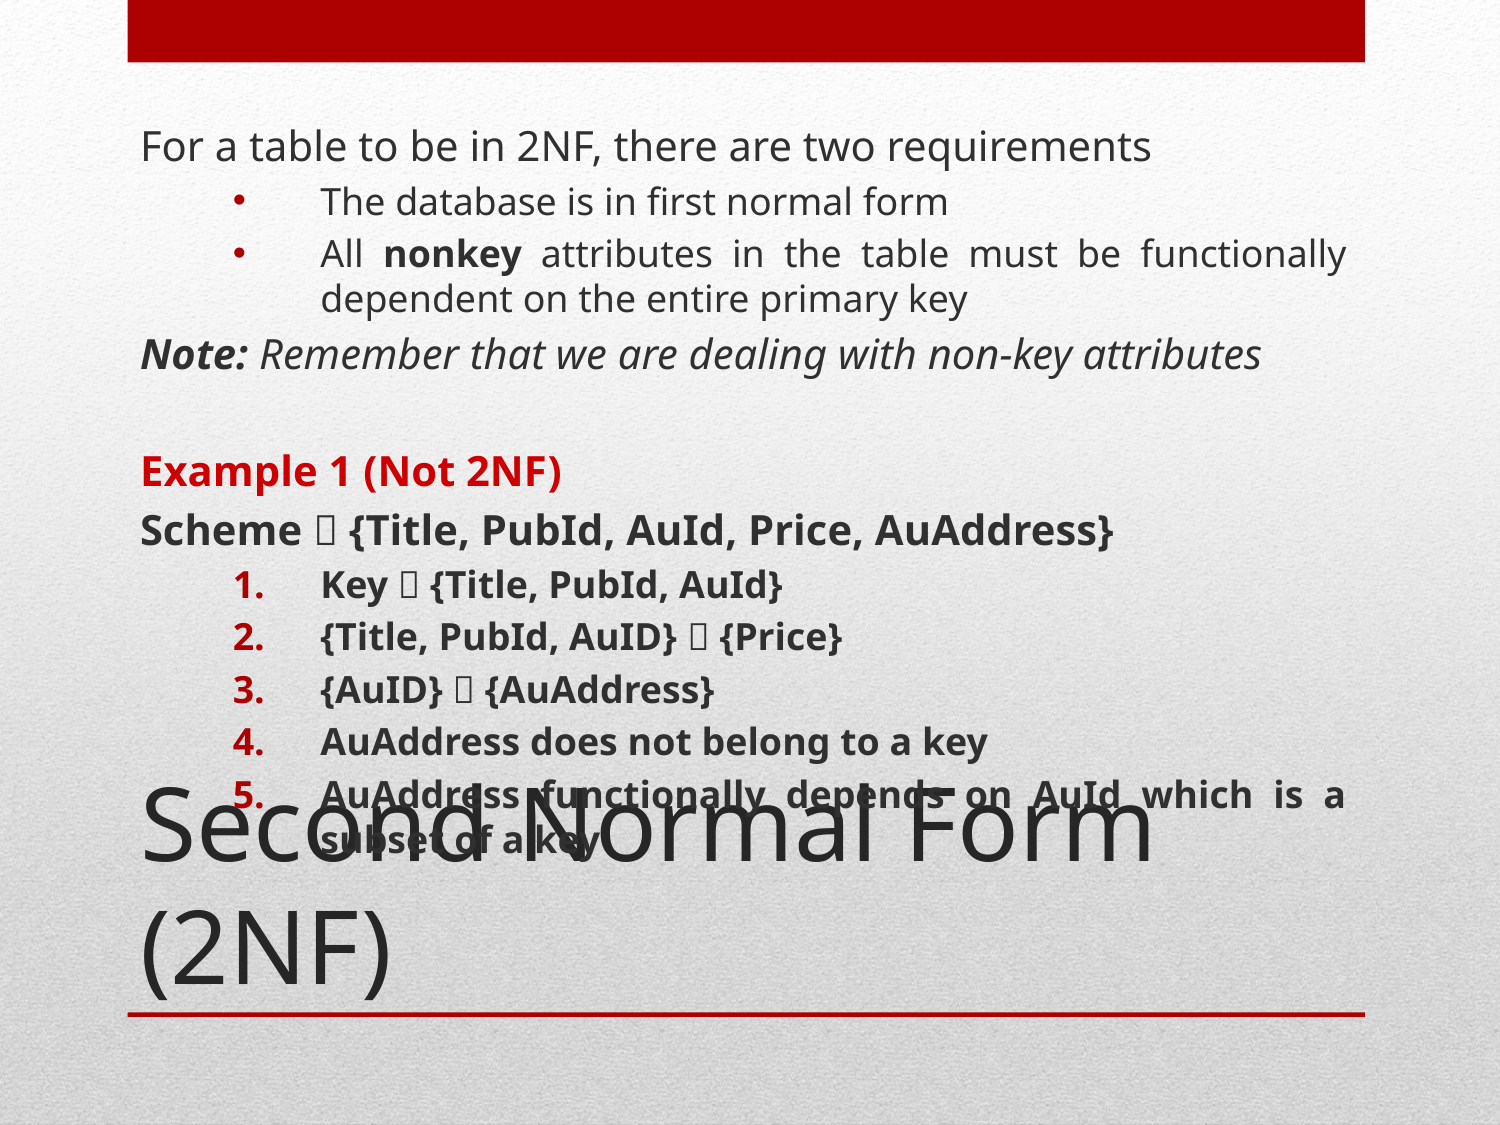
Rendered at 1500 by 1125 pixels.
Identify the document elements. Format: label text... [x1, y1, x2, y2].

title Second Normal Form (2NF) [125, 750, 1282, 1013]
list For a table to be in 2NF, there are two requirements The database is in first normal form All nonkey attributes in the table must be functionally dependent on the entire primary key Note: Remember that we are dealing with non-key attributes Example 1 (Not 2NF) Scheme  {Title, PubId, AuId, Price, AuAddress} Key  {Title, PubId, AuId} {Title, PubId, AuID}  {Price} {AuID}  {AuAddress} AuAddress does not belong to a key AuAddress functionally depends on AuId which is a subset of a key [125, 112, 1363, 750]
